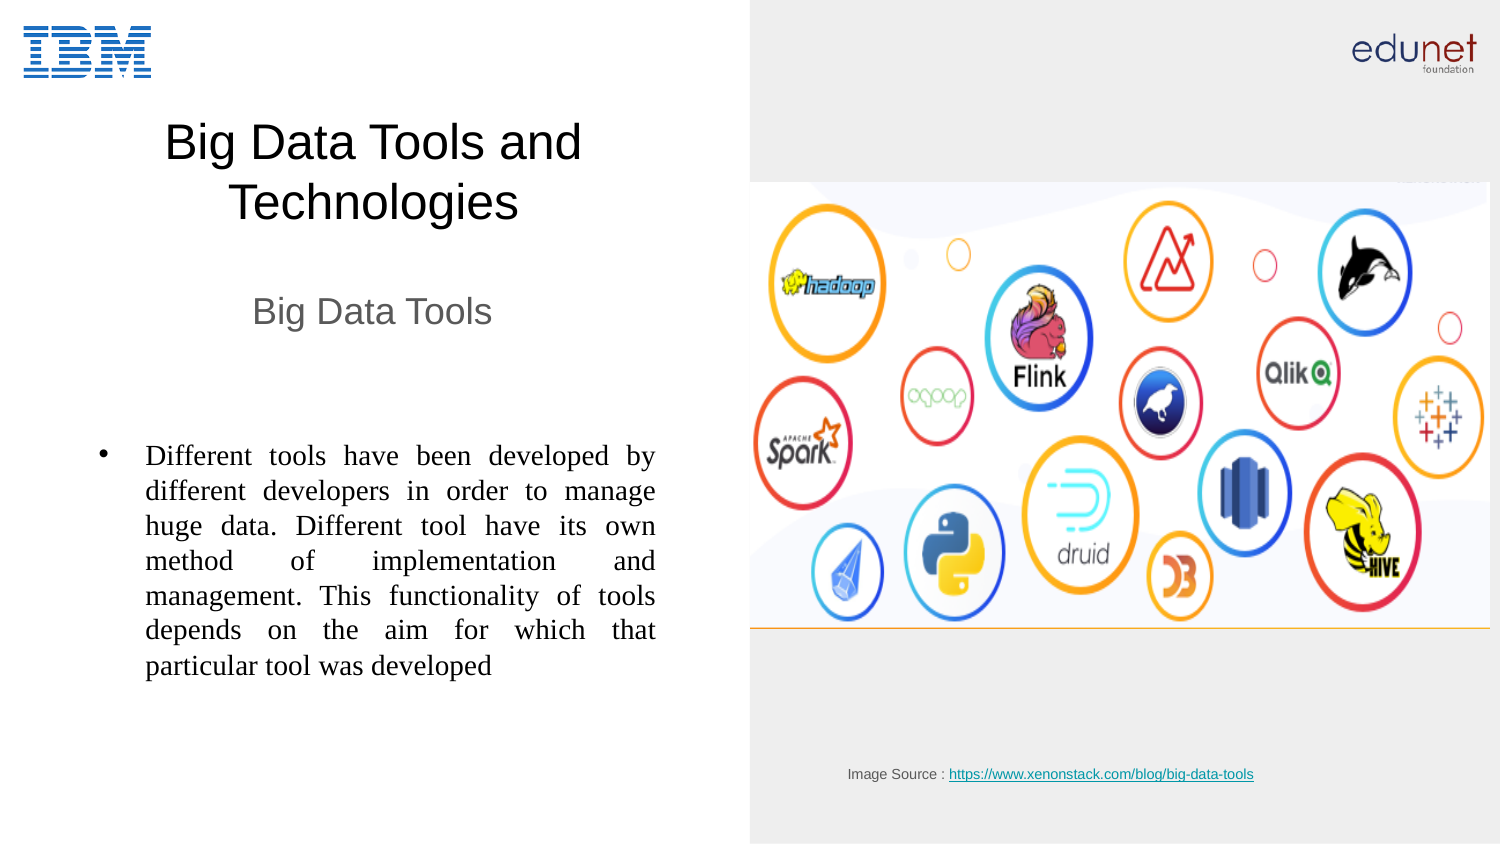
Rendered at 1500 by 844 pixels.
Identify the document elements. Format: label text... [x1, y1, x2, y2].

picture [749, 182, 1491, 629]
picture [1350, 26, 1480, 78]
title Big Data Tools and Technologies [41, 117, 706, 223]
subtitle Big Data Tools [40, 257, 704, 363]
list Image Source : https://www.xenonstack.com/blog/big-data-tools [832, 747, 1444, 812]
text_box Different tools have been developed by different developers in order to manage huge data. Different tool have its own method of implementation and management. This functionality of tools depends on the aim for which that particular tool was developed [83, 428, 672, 724]
picture [23, 26, 151, 78]
